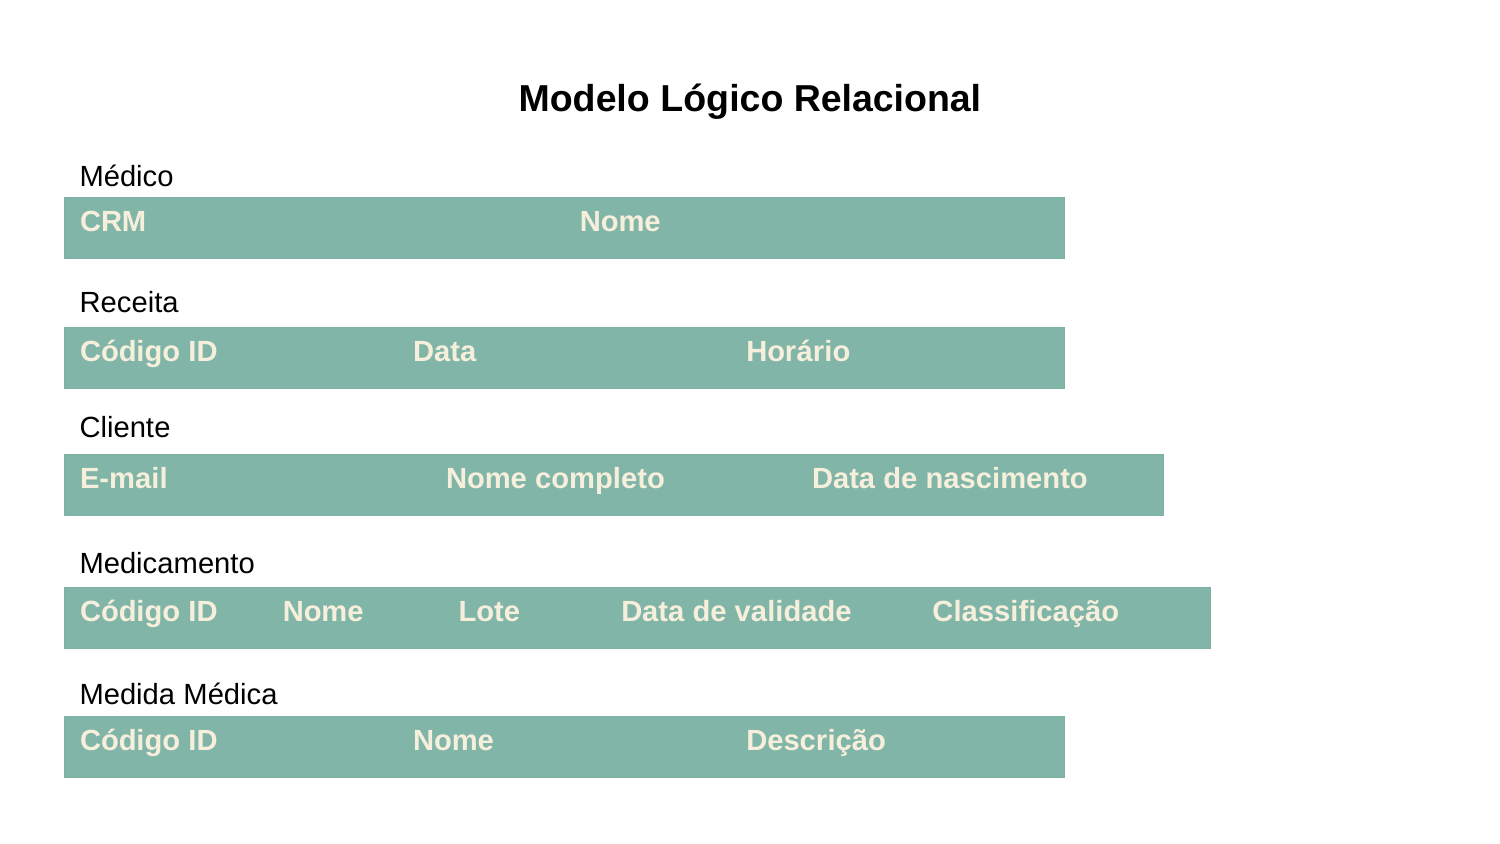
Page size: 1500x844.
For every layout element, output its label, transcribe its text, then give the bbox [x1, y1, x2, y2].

table_header Data de nascimento [797, 456, 1163, 515]
table_header Nome completo [431, 456, 797, 515]
table_header Horário [732, 328, 1064, 388]
table_header Data de validade [606, 588, 917, 648]
table_header E-mail [66, 456, 431, 515]
table_header CRM [66, 198, 565, 258]
text_box Receita [64, 276, 231, 326]
table_header Nome [398, 717, 732, 777]
table_header Nome [268, 588, 444, 648]
table_header Código ID [66, 717, 398, 777]
table_header Lote [444, 588, 606, 648]
table_header Classificação [917, 588, 1210, 648]
text_box Medicamento [64, 537, 290, 587]
text_box Cliente [64, 400, 231, 451]
table_header Código ID [66, 588, 268, 648]
text_box Médico [64, 150, 231, 200]
table_header Descrição [732, 717, 1064, 777]
table_header Nome [565, 198, 1064, 258]
text_box Modelo Lógico Relacional [488, 66, 1012, 127]
text_box Medida Médica [64, 668, 325, 718]
table_header Data [398, 328, 732, 388]
table_header Código ID [66, 328, 398, 388]
